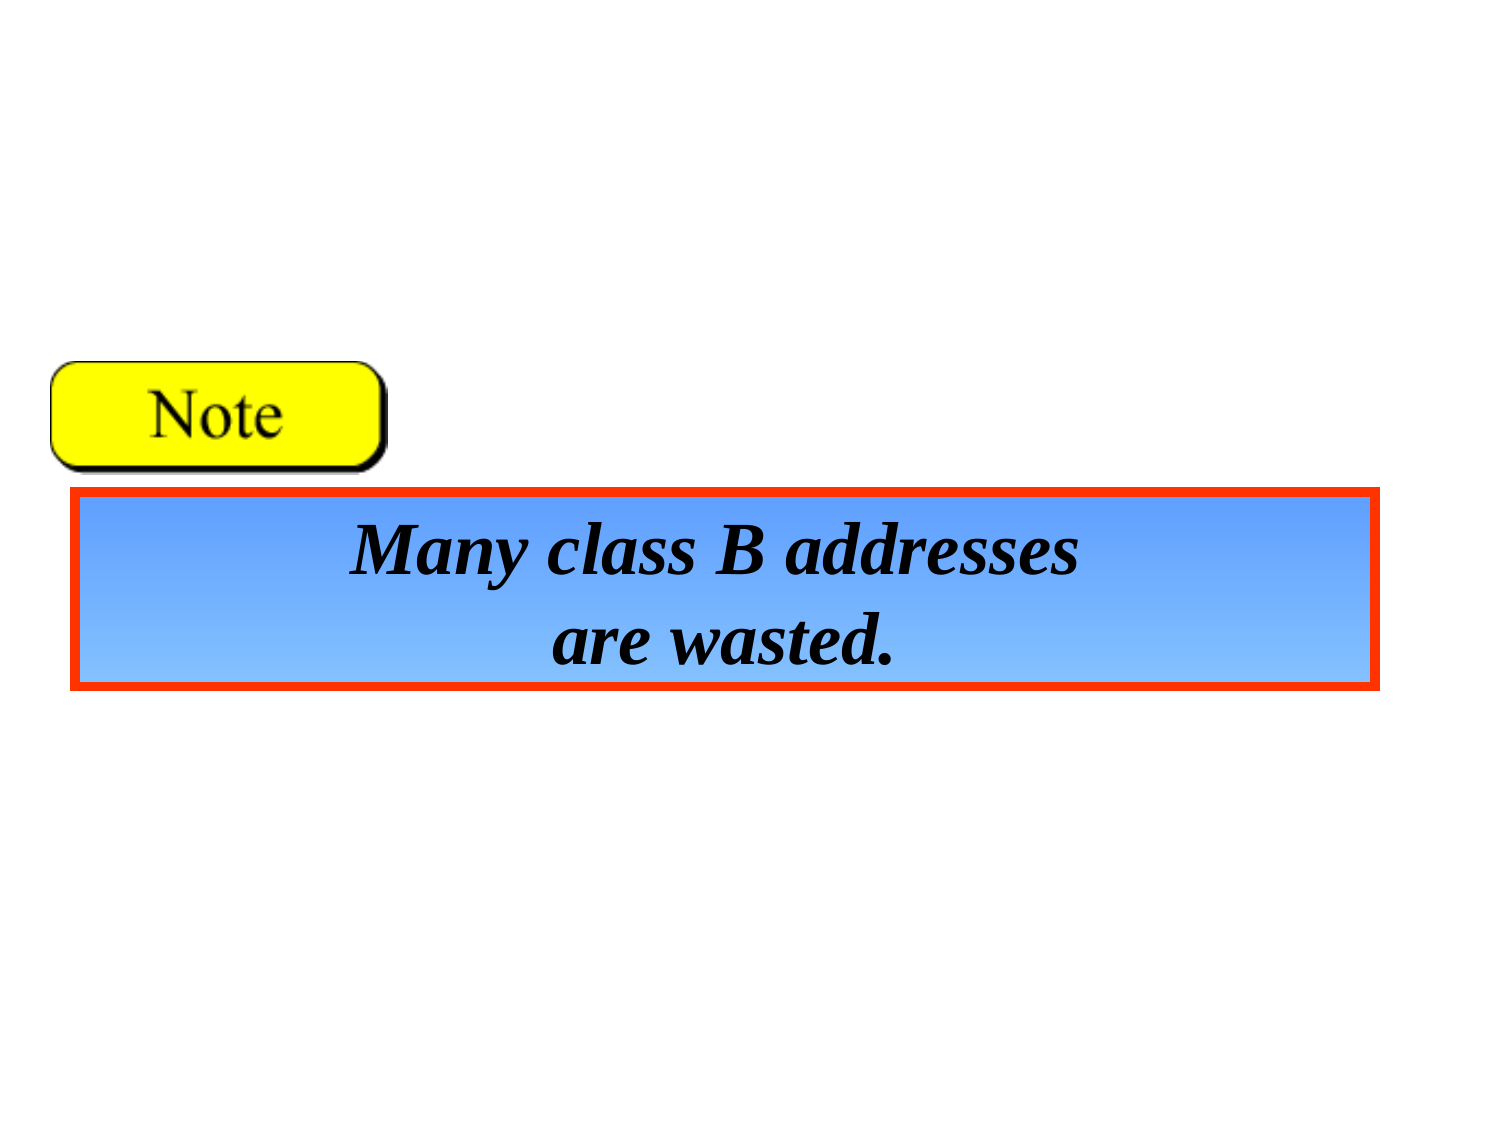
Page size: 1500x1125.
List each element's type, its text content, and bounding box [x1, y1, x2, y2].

text_box Many class B addresses are wasted. [75, 491, 1375, 687]
picture [49, 361, 388, 476]
